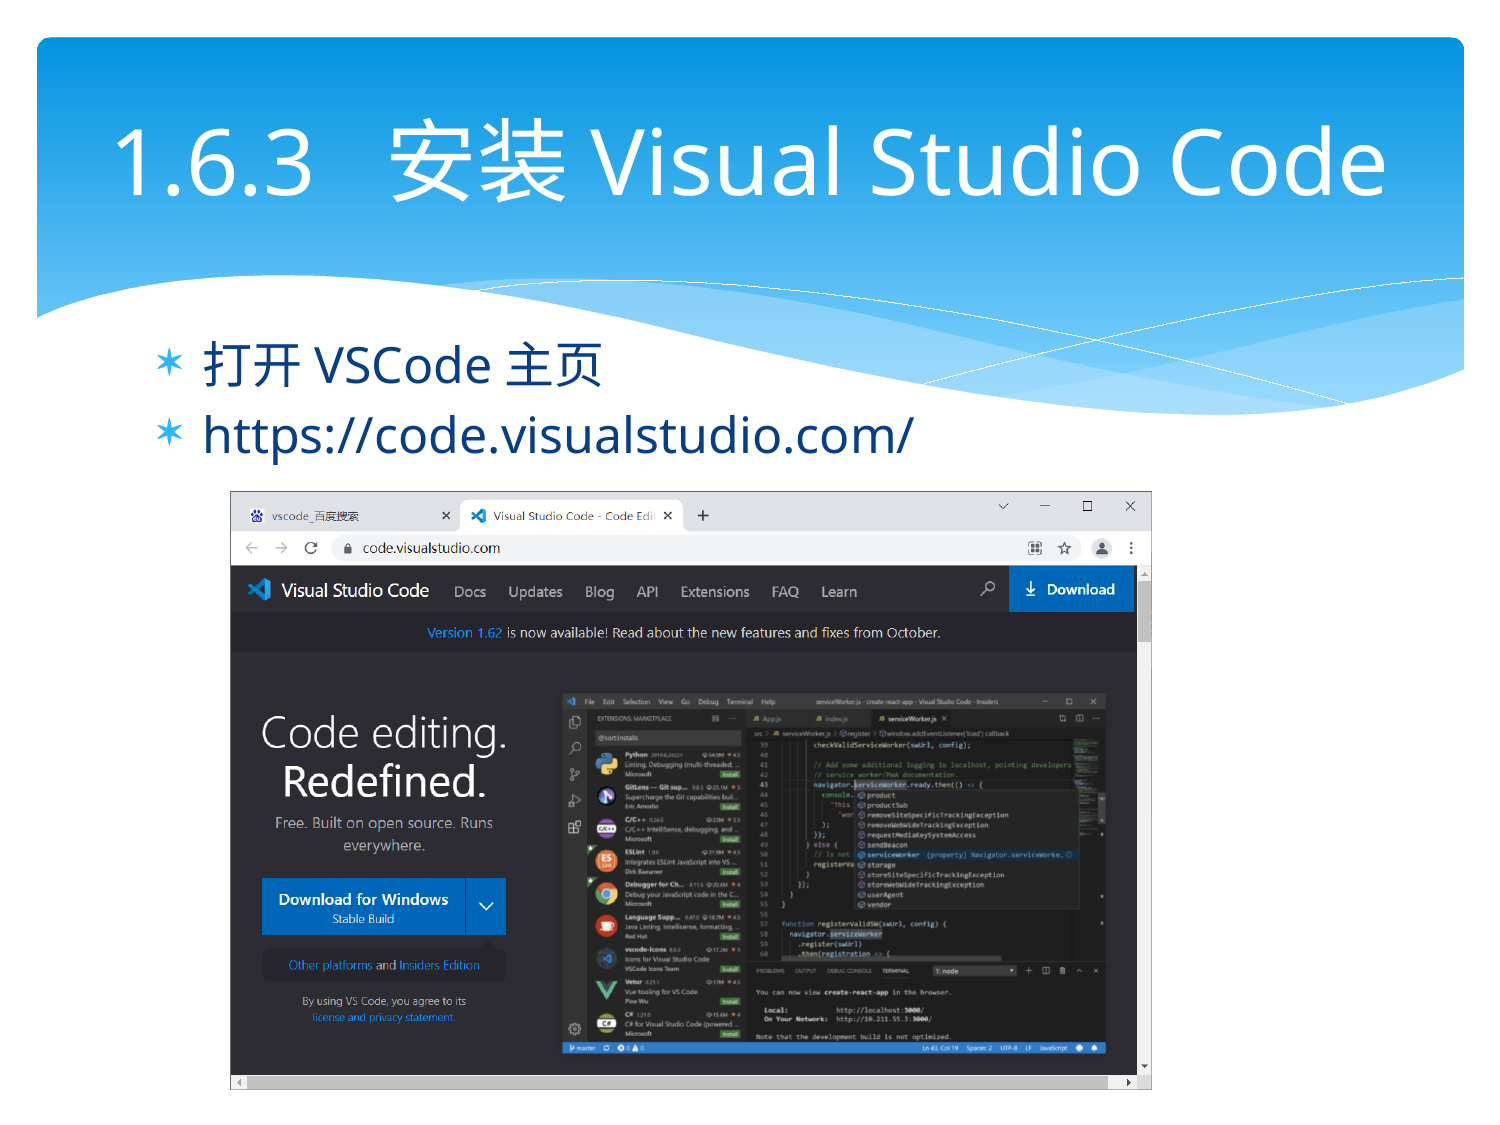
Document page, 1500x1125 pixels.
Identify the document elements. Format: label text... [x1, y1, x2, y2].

title 1.6.3 安装Visual Studio Code [75, 55, 1425, 261]
list 打开VSCode主页 https://code.visualstudio.com/ [142, 326, 1358, 475]
picture [230, 491, 1152, 1090]
